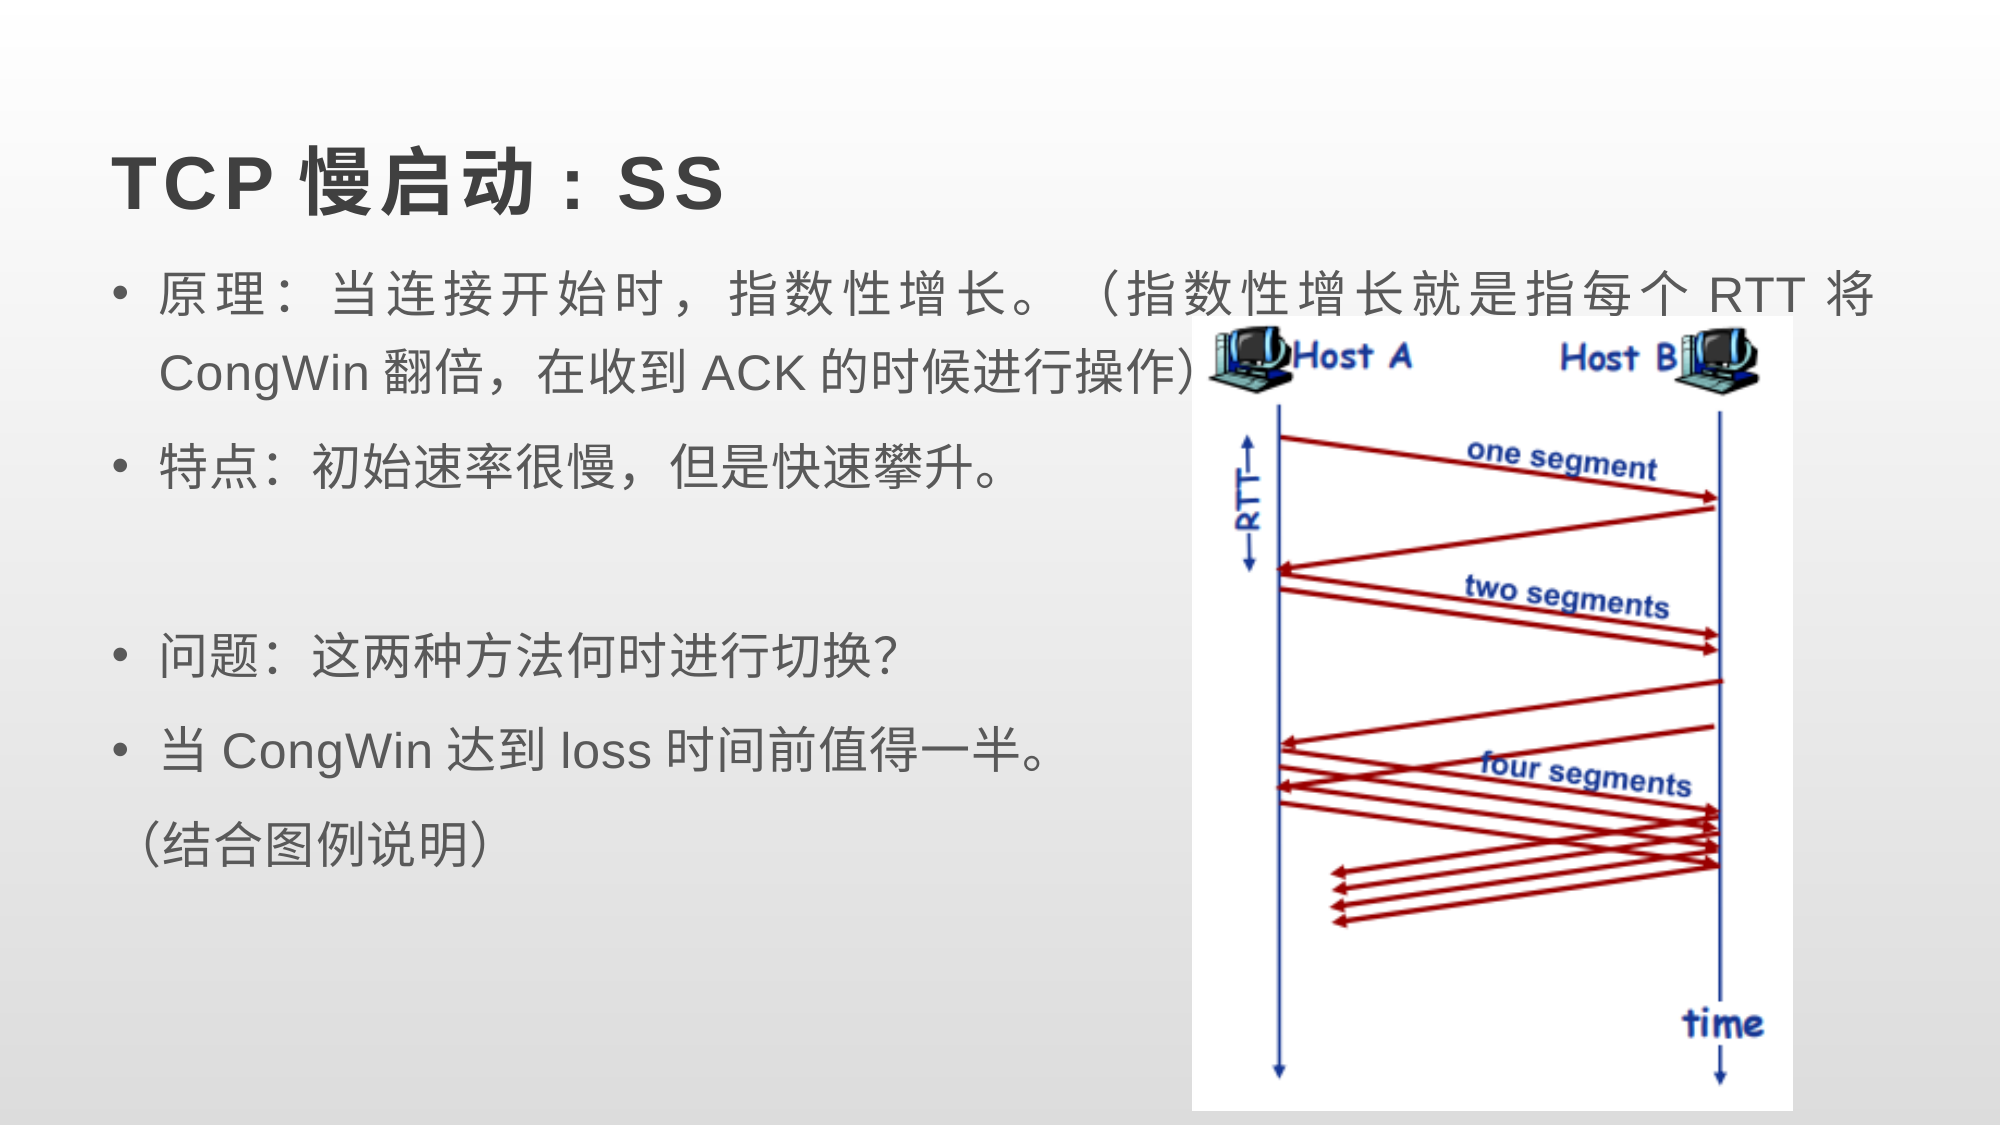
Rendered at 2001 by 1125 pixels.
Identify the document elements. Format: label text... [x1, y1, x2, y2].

text_box 原理：当连接开始时，指数性增长。（指数性增长就是指每个RTT将CongWin翻倍，在收到ACK的时候进行操作）。 特点：初始速率很慢，但是快速攀升。 问题：这两种方法何时进行切换？ 当CongWin达到loss时间前值得一半。 （结合图例说明） [99, 294, 1901, 971]
picture [1192, 316, 1793, 1111]
text_box TCP慢启动: SS [99, 89, 1901, 294]
